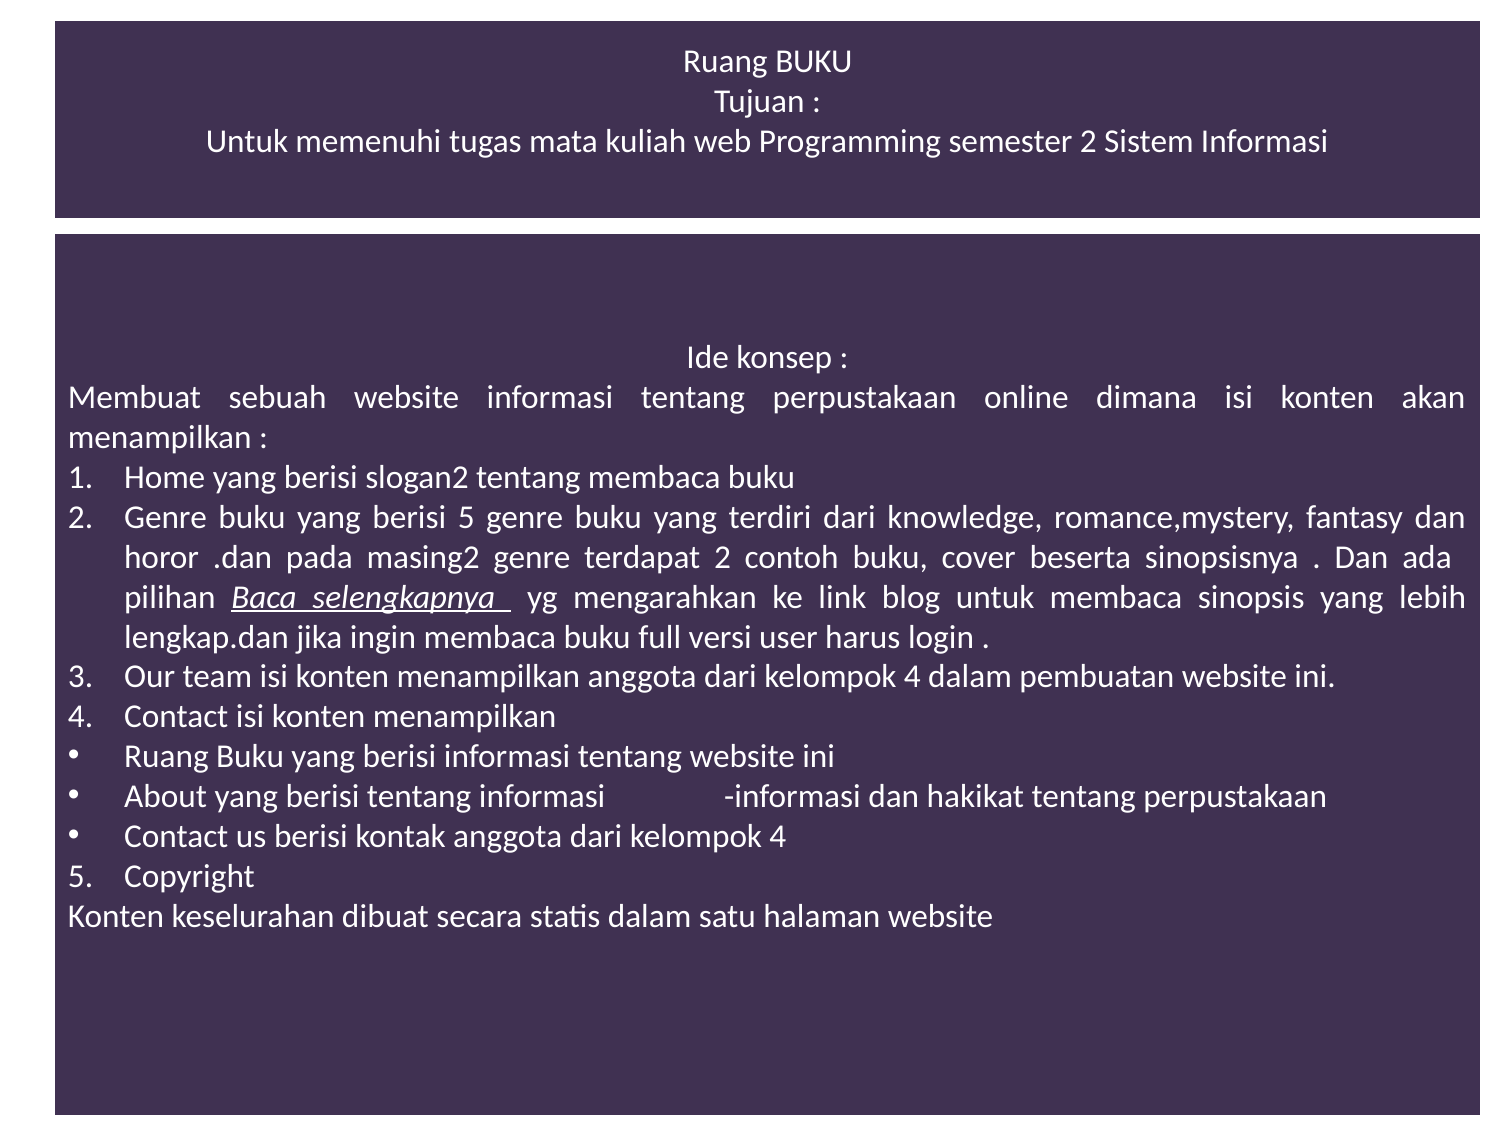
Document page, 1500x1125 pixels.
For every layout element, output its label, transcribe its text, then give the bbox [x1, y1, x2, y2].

text_box Ruang BUKU Tujuan : Untuk memenuhi tugas mata kuliah web Programming semester 2 Sistem Informasi [51, 17, 1484, 222]
text_box Ide konsep : Membuat sebuah website informasi tentang perpustakaan online dimana isi konten akan menampilkan : Home yang berisi slogan2 tentang membaca buku Genre buku yang berisi 5 genre buku yang terdiri dari knowledge, romance,mystery, fantasy dan horor .dan pada masing2 genre terdapat 2 contoh buku, cover beserta sinopsisnya . Dan ada pilihan Baca selengkapnya yg mengarahkan ke link blog untuk membaca sinopsis yang lebih lengkap.dan jika ingin membaca buku full versi user harus login . Our team isi konten menampilkan anggota dari kelompok 4 dalam pembuatan website ini. Contact isi konten menampilkan Ruang Buku yang berisi informasi tentang website ini About yang berisi tentang informasi -informasi dan hakikat tentang perpustakaan Contact us berisi kontak anggota dari kelompok 4 Copyright Konten keselurahan dibuat secara statis dalam satu halaman website [51, 230, 1484, 1120]
